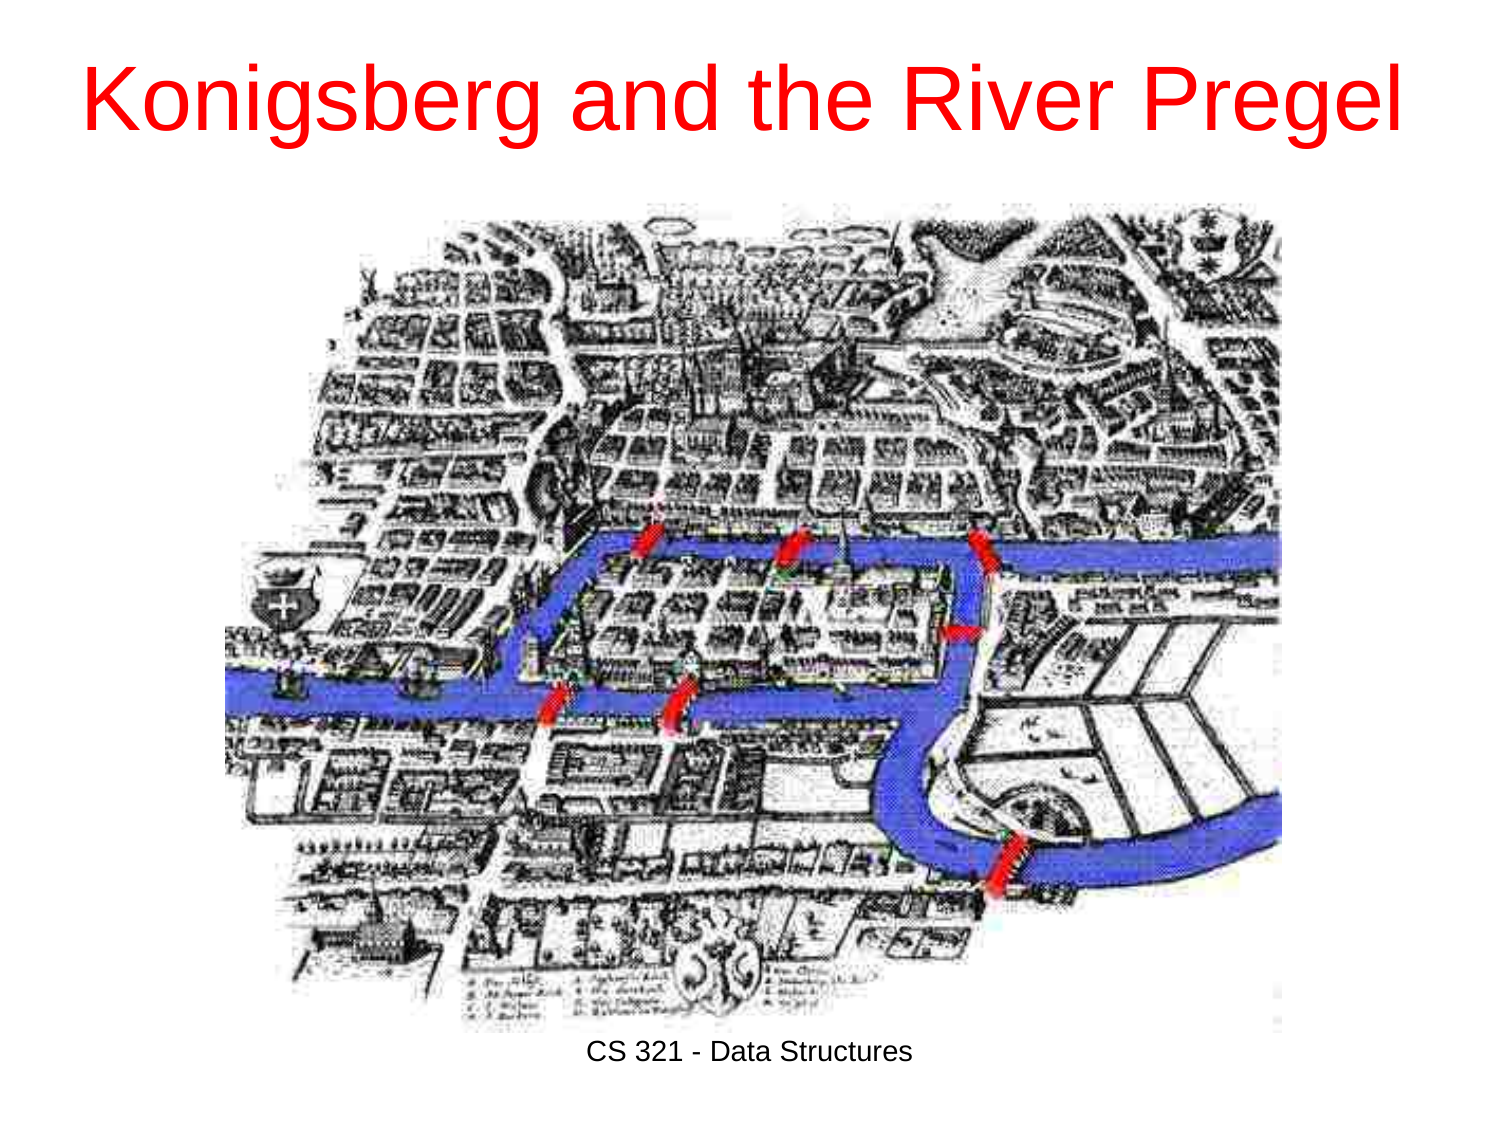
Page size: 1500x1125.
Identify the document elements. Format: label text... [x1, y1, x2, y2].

picture [224, 187, 1282, 1033]
title Konigsberg and the River Pregel [50, 0, 1438, 188]
footer CS 321 - Data Structures [462, 1041, 1038, 1101]
